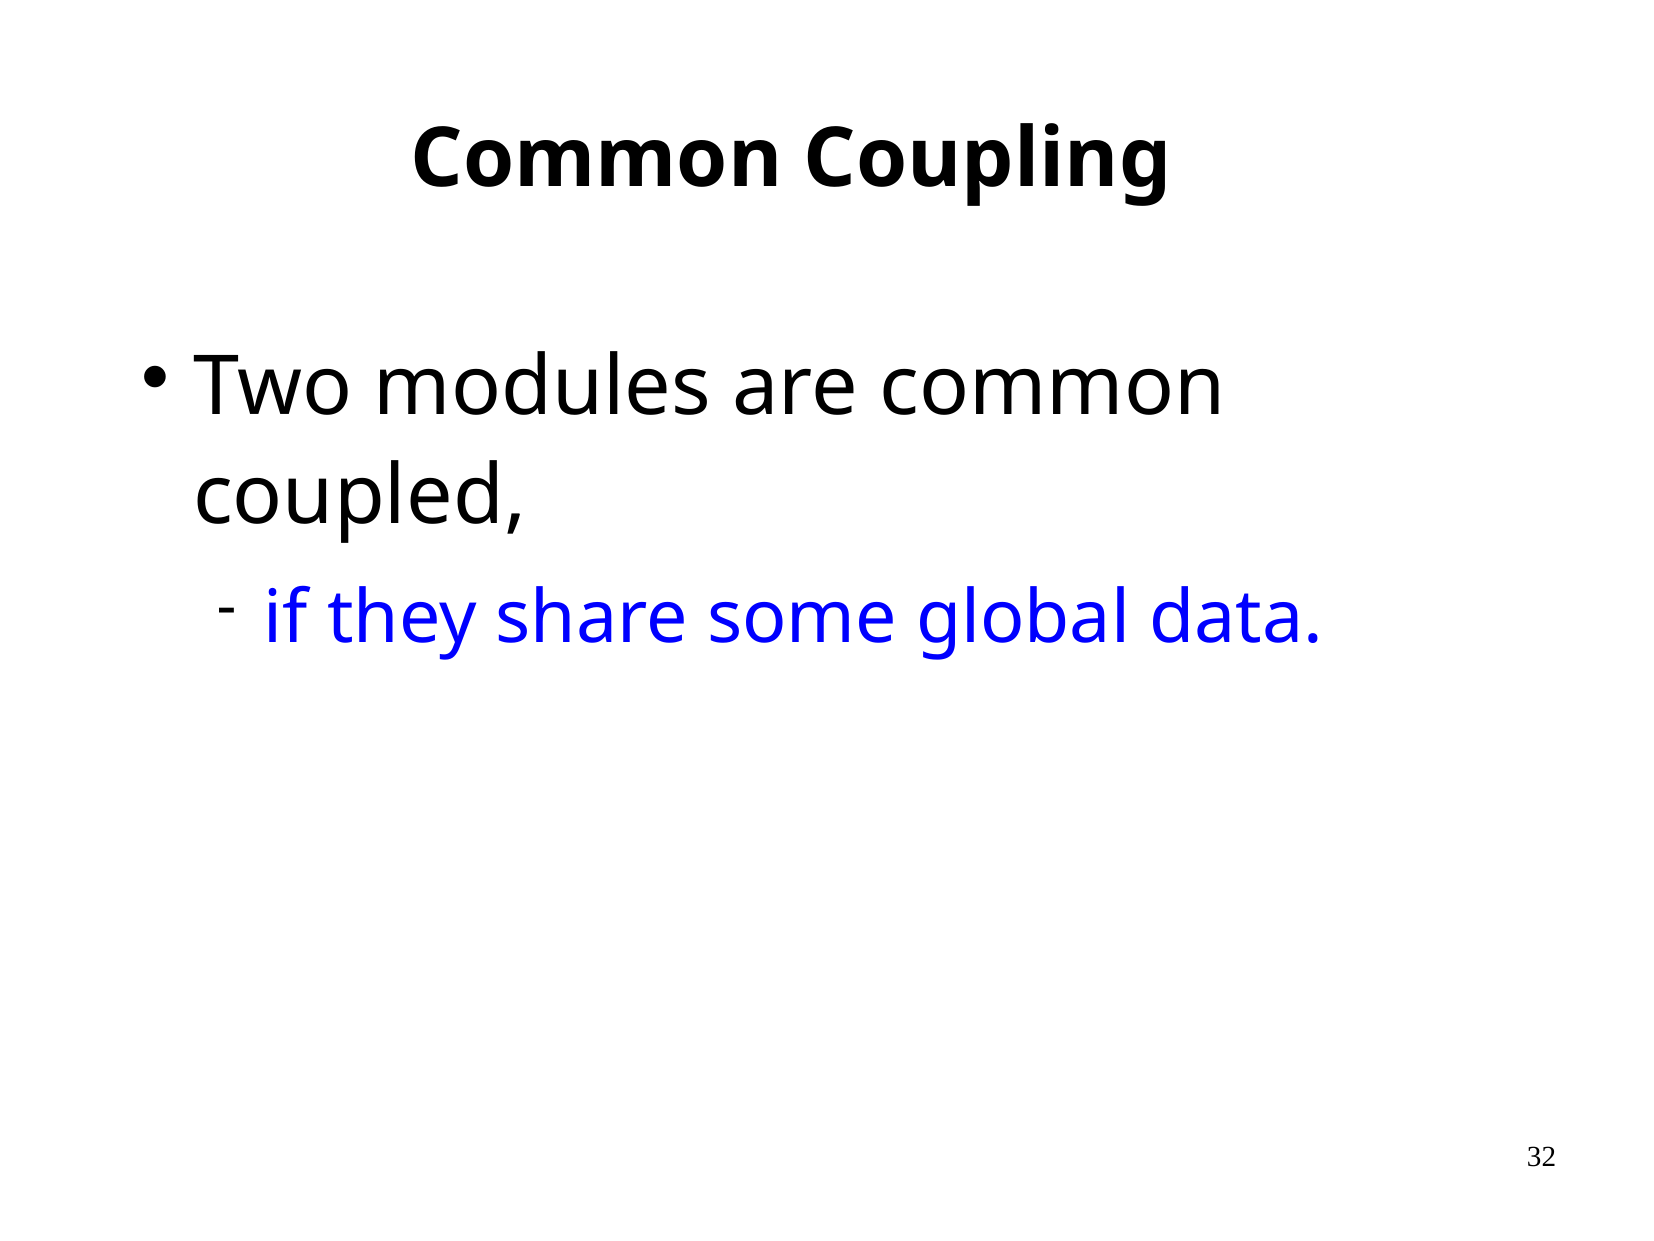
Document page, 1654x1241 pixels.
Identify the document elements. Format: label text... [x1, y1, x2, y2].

list Two modules are common coupled, if they share some global data. [121, 315, 1532, 1096]
title Common Coupling [264, 82, 1318, 238]
